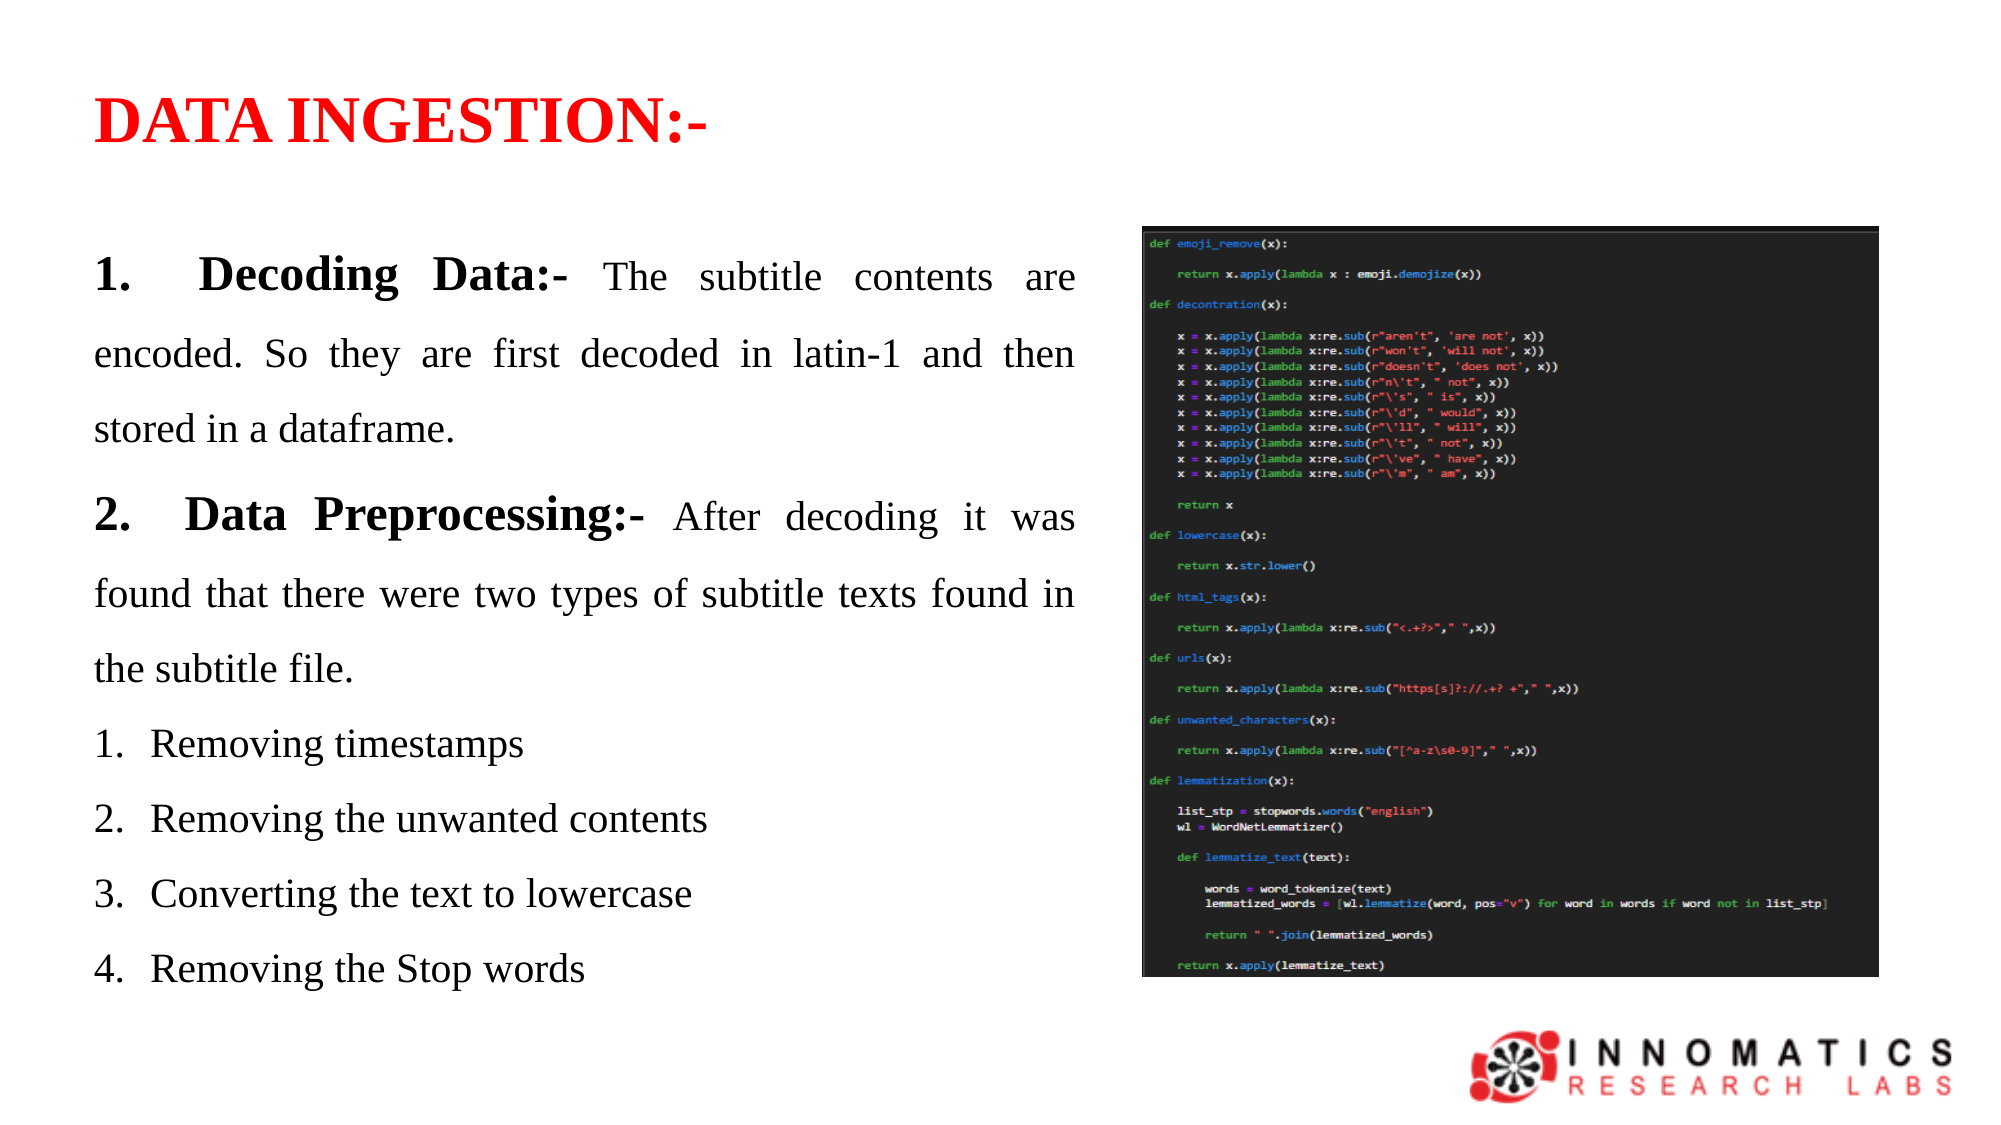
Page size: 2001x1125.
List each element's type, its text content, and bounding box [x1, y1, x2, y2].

picture [1445, 1014, 1975, 1125]
text_box 1. Decoding Data:- The subtitle contents are encoded. So they are first decoded in latin-1 and then stored in a dataframe. 2. Data Preprocessing:- After decoding it was found that there were two types of subtitle texts found in the subtitle file. Removing timestamps Removing the unwanted contents Converting the text to lowercase Removing the Stop words [79, 203, 1091, 999]
text_box DATA INGESTION:- [79, 68, 1324, 164]
picture [1142, 226, 1879, 977]
